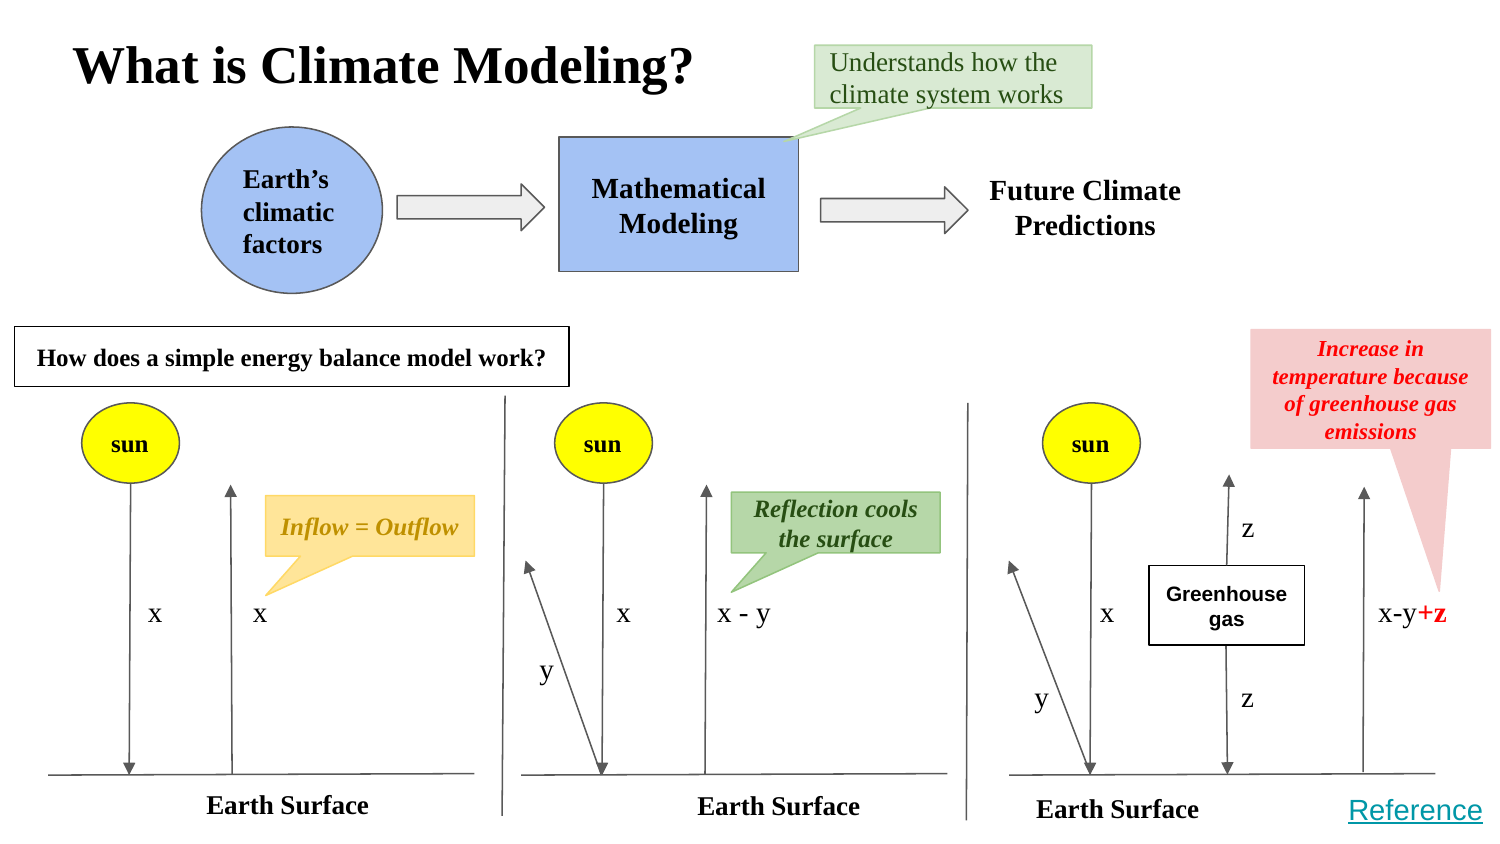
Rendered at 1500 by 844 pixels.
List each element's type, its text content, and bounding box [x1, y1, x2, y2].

text_box Earth Surface [682, 785, 913, 837]
text_box x - y [712, 578, 800, 643]
text_box Greenhouse gas [1148, 565, 1305, 646]
text_box How does a simple energy balance model work? [14, 326, 570, 387]
text_box Earth Surface [191, 785, 422, 835]
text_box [1008, 560, 1091, 774]
text_box [397, 183, 545, 231]
text_box sun [1042, 402, 1141, 484]
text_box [1226, 474, 1230, 566]
text_box x [609, 578, 649, 643]
text_box Inflow = Outflow [265, 495, 475, 596]
text_box x [238, 578, 285, 643]
text_box sun [554, 402, 653, 484]
text_box Earth Surface [1021, 785, 1252, 839]
text_box x-y+z [1369, 578, 1478, 643]
text_box x [1097, 578, 1132, 644]
text_box Increase in temperature because of greenhouse gas emissions [1251, 329, 1491, 592]
text_box Reference [1333, 776, 1500, 842]
text_box Future Climate Predictions [940, 156, 1231, 257]
text_box Mathematical Modeling [559, 137, 799, 272]
title What is Climate Modeling? [56, 16, 1455, 110]
text_box sun [81, 402, 180, 484]
text_box z [1233, 662, 1273, 728]
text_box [525, 560, 602, 776]
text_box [501, 395, 506, 817]
text_box Understands how the climate system works [783, 45, 1092, 142]
text_box z [1234, 492, 1274, 558]
text_box x [136, 578, 180, 643]
text_box [820, 198, 940, 222]
text_box Earth’s climatic factors [201, 126, 383, 294]
text_box Reflection cools the surface [731, 492, 941, 593]
